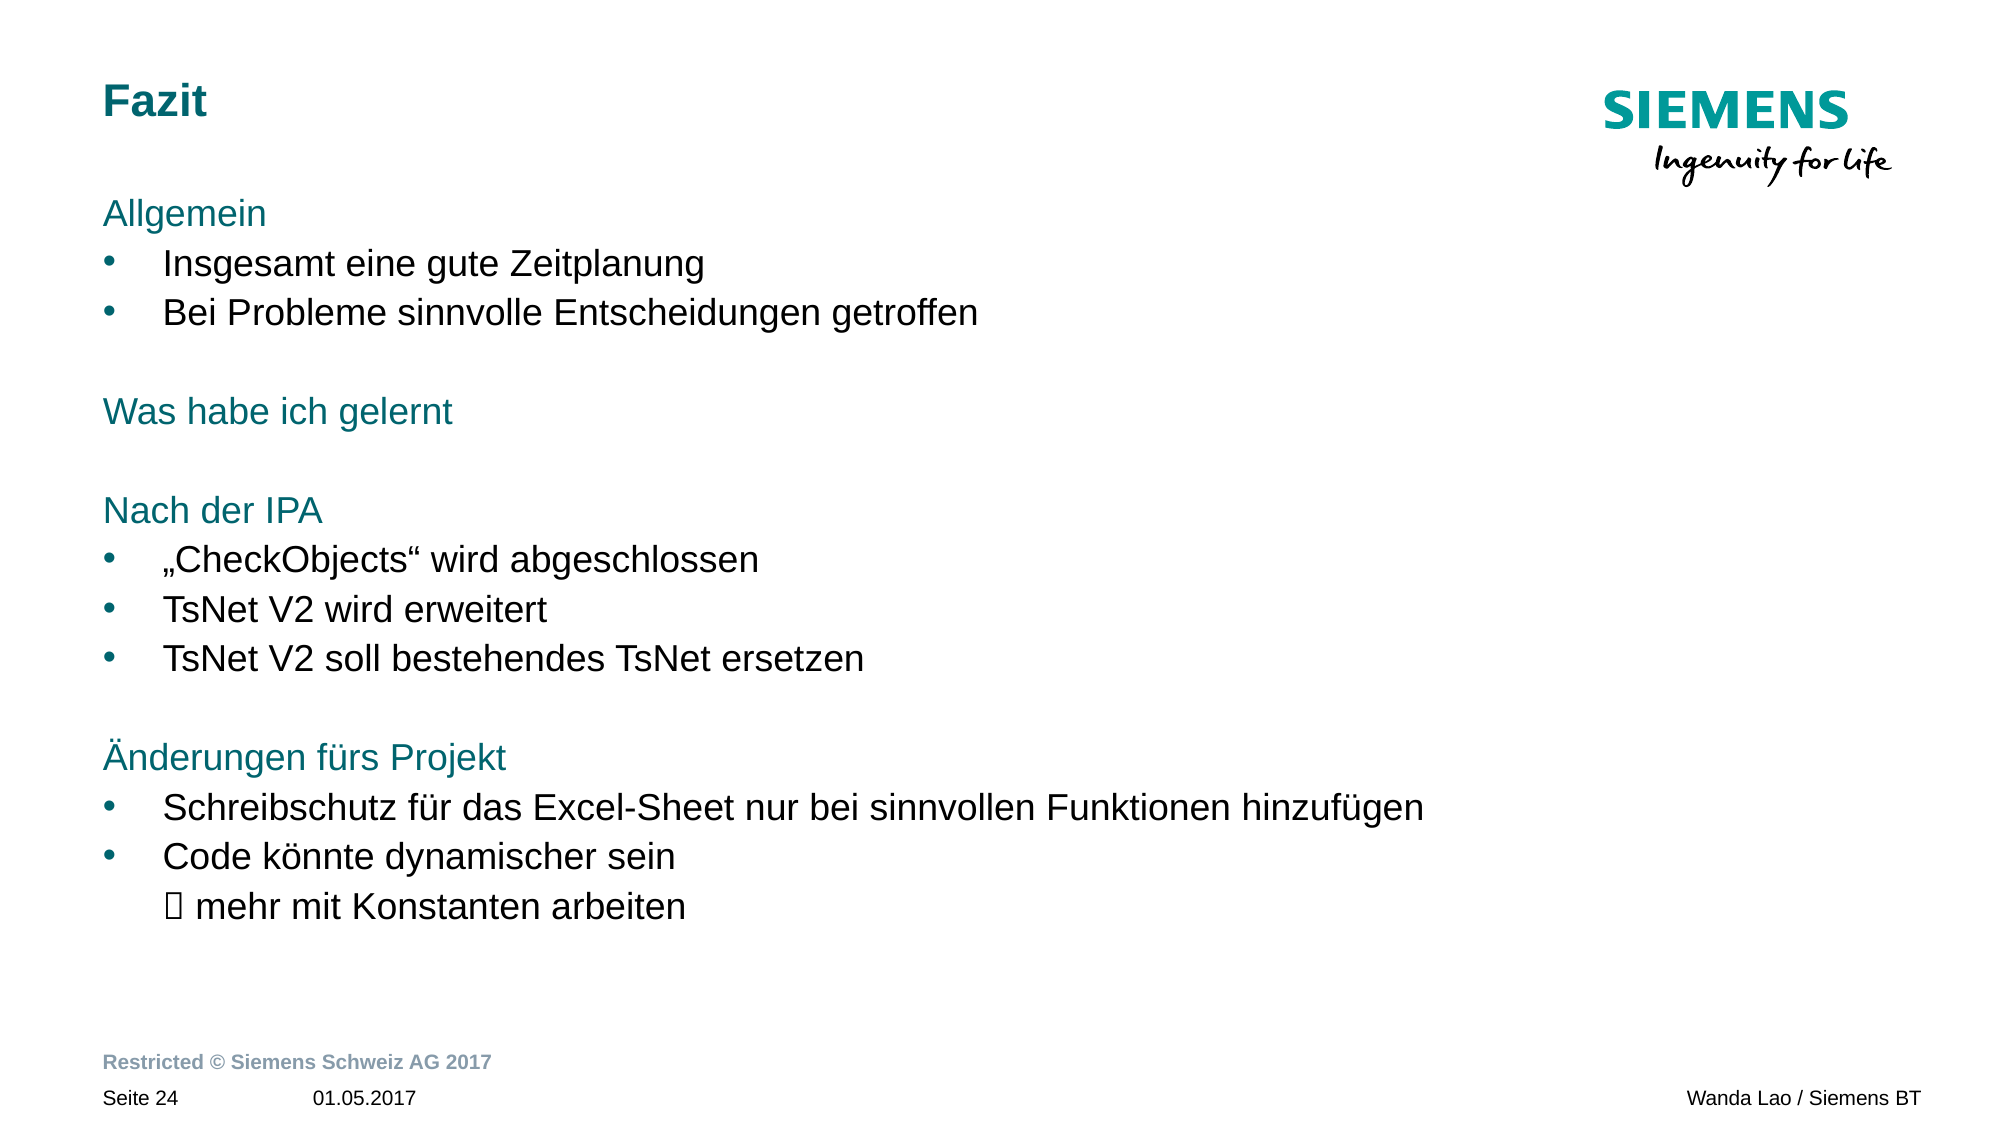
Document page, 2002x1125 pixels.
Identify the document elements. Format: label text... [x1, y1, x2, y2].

title Fazit [0, 0, 2001, 237]
list Allgemein Insgesamt eine gute Zeitplanung Bei Probleme sinnvolle Entscheidungen getroffen Was habe ich gelernt Nach der IPA „CheckObjects“ wird abgeschlossen TsNet V2 wird erweitert TsNet V2 soll bestehendes TsNet ersetzen Änderungen fürs Projekt Schreibschutz für das Excel-Sheet nur bei sinnvollen Funktionen hinzufügen Code könnte dynamischer sein  mehr mit Konstanten arbeiten [102, 184, 1887, 1016]
